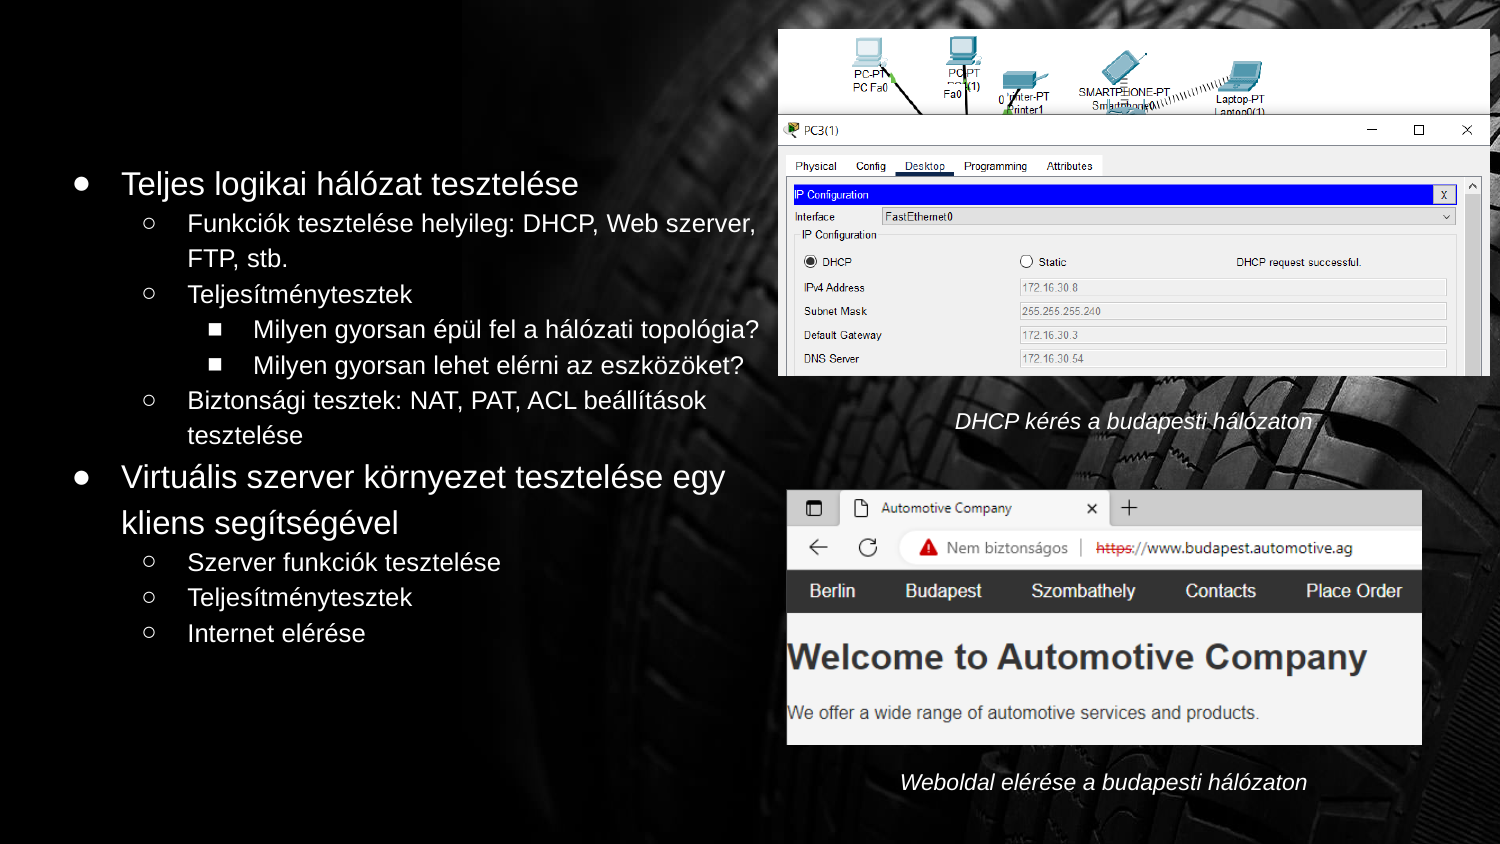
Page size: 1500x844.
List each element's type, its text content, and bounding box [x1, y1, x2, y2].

picture [0, 0, 1500, 844]
text_box Weboldal elérése a budapesti hálózaton [874, 753, 1333, 809]
list Teljes logikai hálózat tesztelése Funkciók tesztelése helyileg: DHCP, Web szerver, FTP, stb. Teljesítménytesztek Milyen gyorsan épül fel a hálózati topológia? Milyen gyorsan lehet elérni az eszközöket? Biztonsági tesztek: NAT, PAT, ACL beállítások tesztelése Virtuális szerver környezet tesztelése egy kliens segítségével Szerver funkciók tesztelése Teljesítménytesztek Internet elérése [40, 141, 779, 703]
text_box DHCP kérés a budapesti hálózaton [904, 392, 1363, 448]
